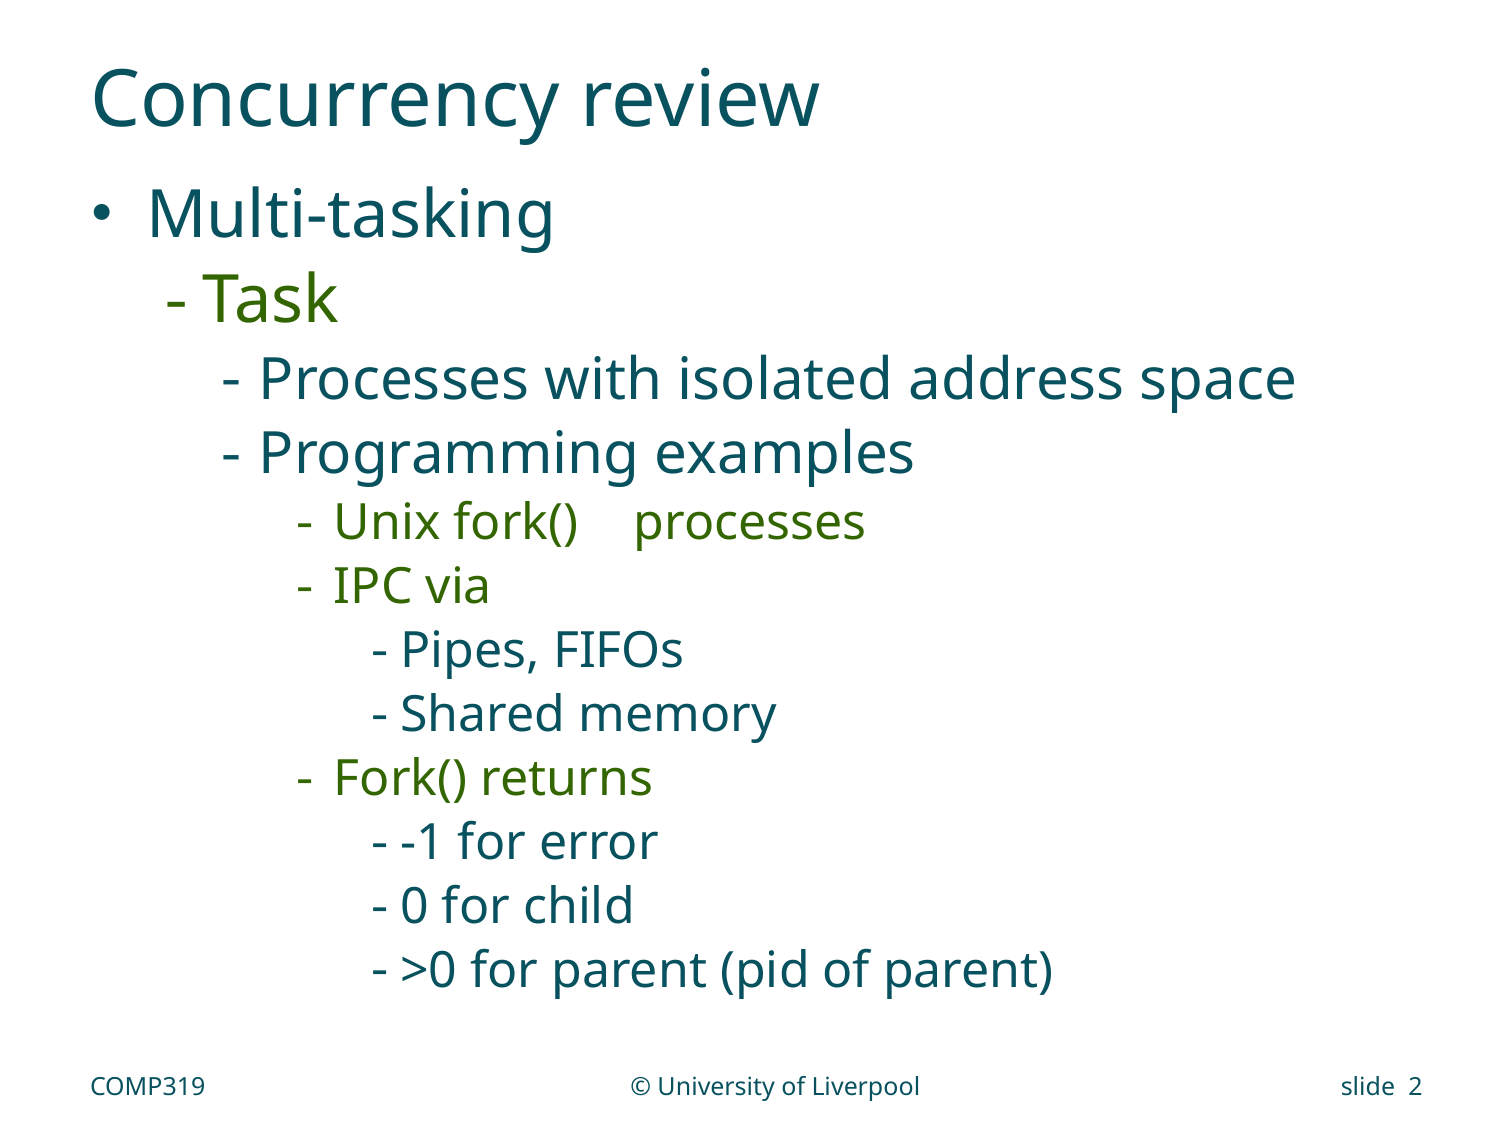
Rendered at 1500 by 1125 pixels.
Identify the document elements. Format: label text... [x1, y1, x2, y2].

list Multi-tasking Task Processes with isolated address space Programming examples Unix fork() processes IPC via Pipes, FIFOs Shared memory Fork() returns -1 for error 0 for child >0 for parent (pid of parent) [75, 172, 1363, 1083]
title Concurrency review [75, 40, 1425, 149]
slide_number slide 2 [1212, 1062, 1438, 1113]
footer COMP319 [74, 1062, 575, 1125]
slide_number © University of Liverpool [600, 1062, 951, 1125]
